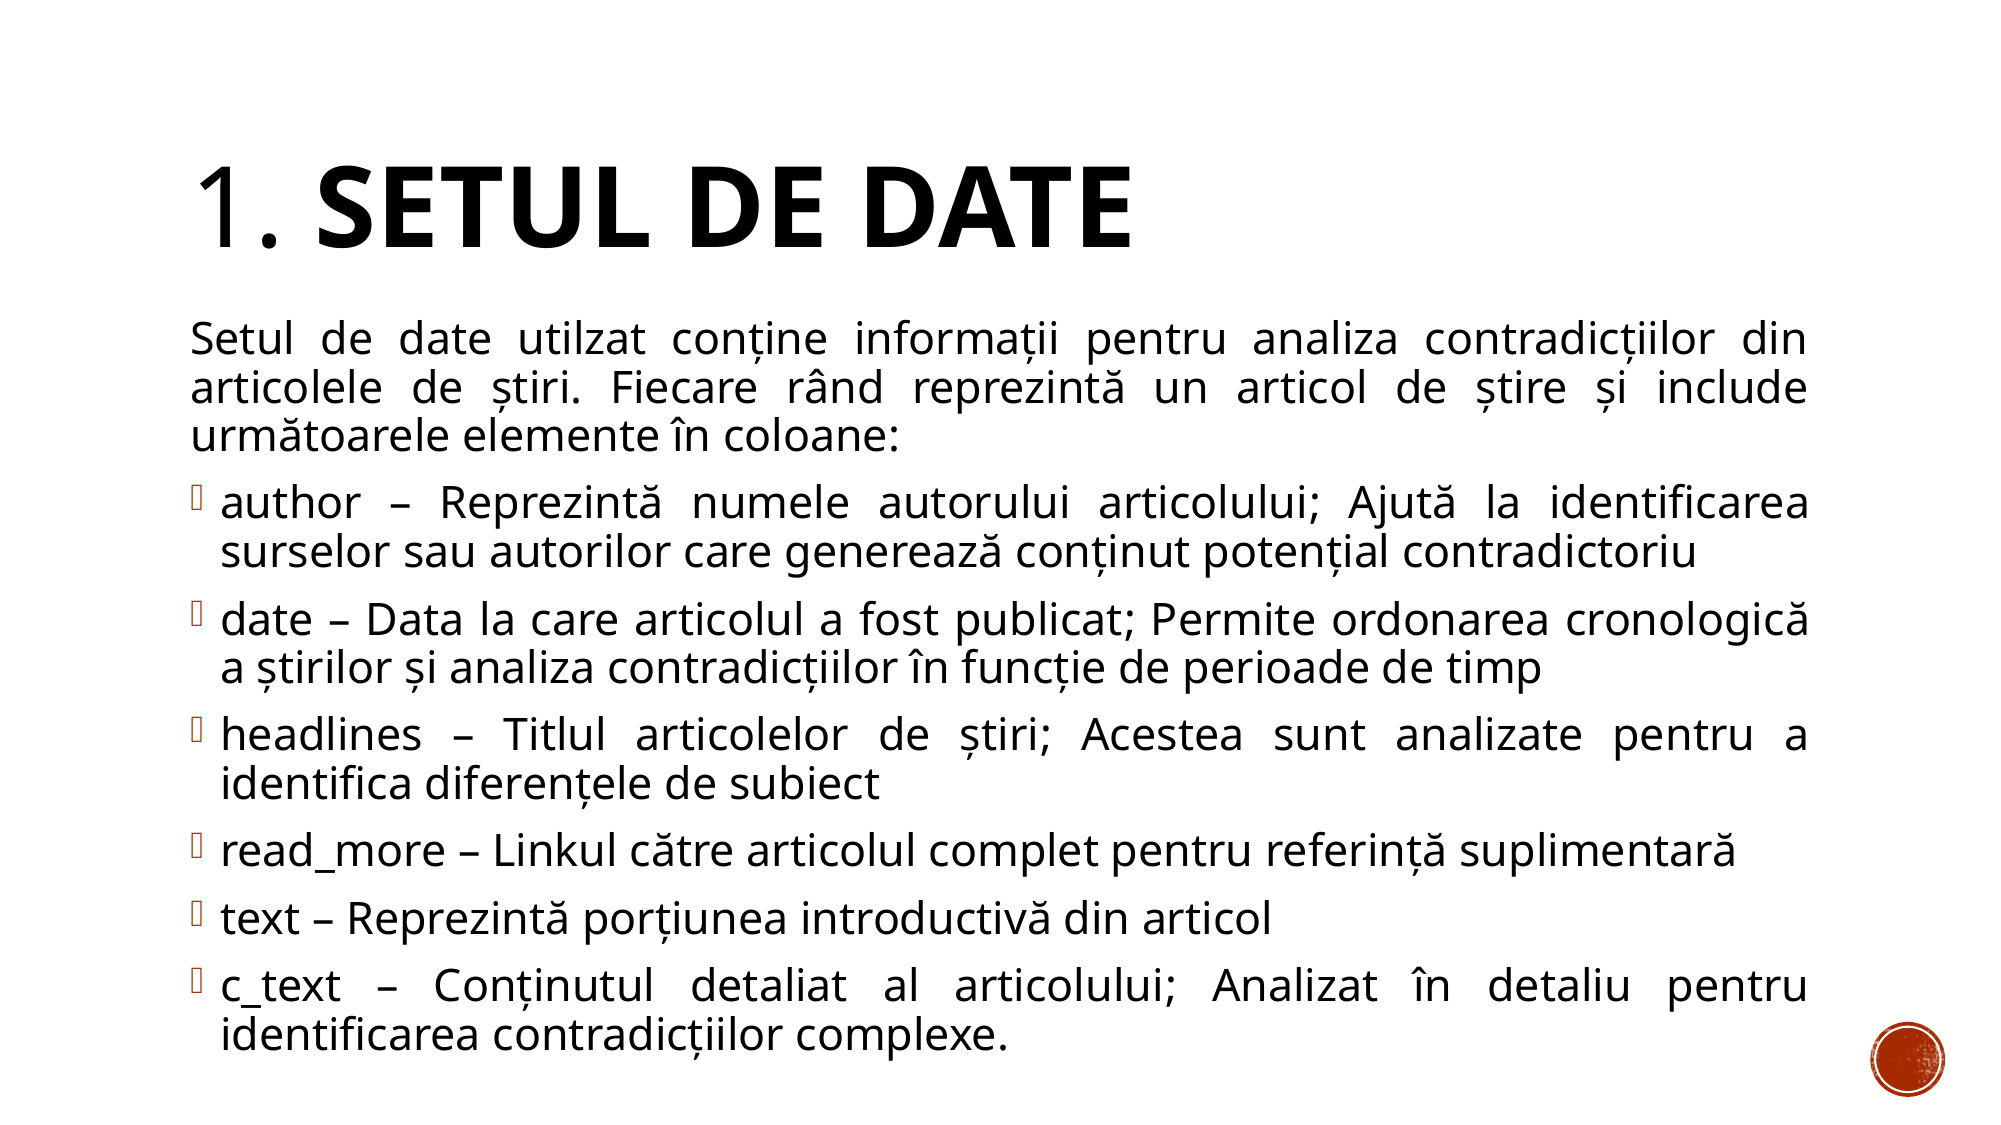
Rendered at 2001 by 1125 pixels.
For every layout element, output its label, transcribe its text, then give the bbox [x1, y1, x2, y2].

list Setul de date utilzat conține informații pentru analiza contradicțiilor din articolele de știri. Fiecare rând reprezintă un articol de știre și include următoarele elemente în coloane: author – Reprezintă numele autorului articolului; Ajută la identificarea surselor sau autorilor care generează conținut potențial contradictoriu date – Data la care articolul a fost publicat; Permite ordonarea cronologică a știrilor și analiza contradicțiilor în funcție de perioade de timp headlines – Titlul articolelor de știri; Acestea sunt analizate pentru a identifica diferențele de subiect read_more – Linkul către articolul complet pentru referință suplimentară text – Reprezintă porțiunea introductivă din articol c_text – Conținutul detaliat al articolului; Analizat în detaliu pentru identificarea contradicțiilor complexe. [175, 308, 1826, 1086]
title 1. setul de date [175, 79, 1826, 308]
